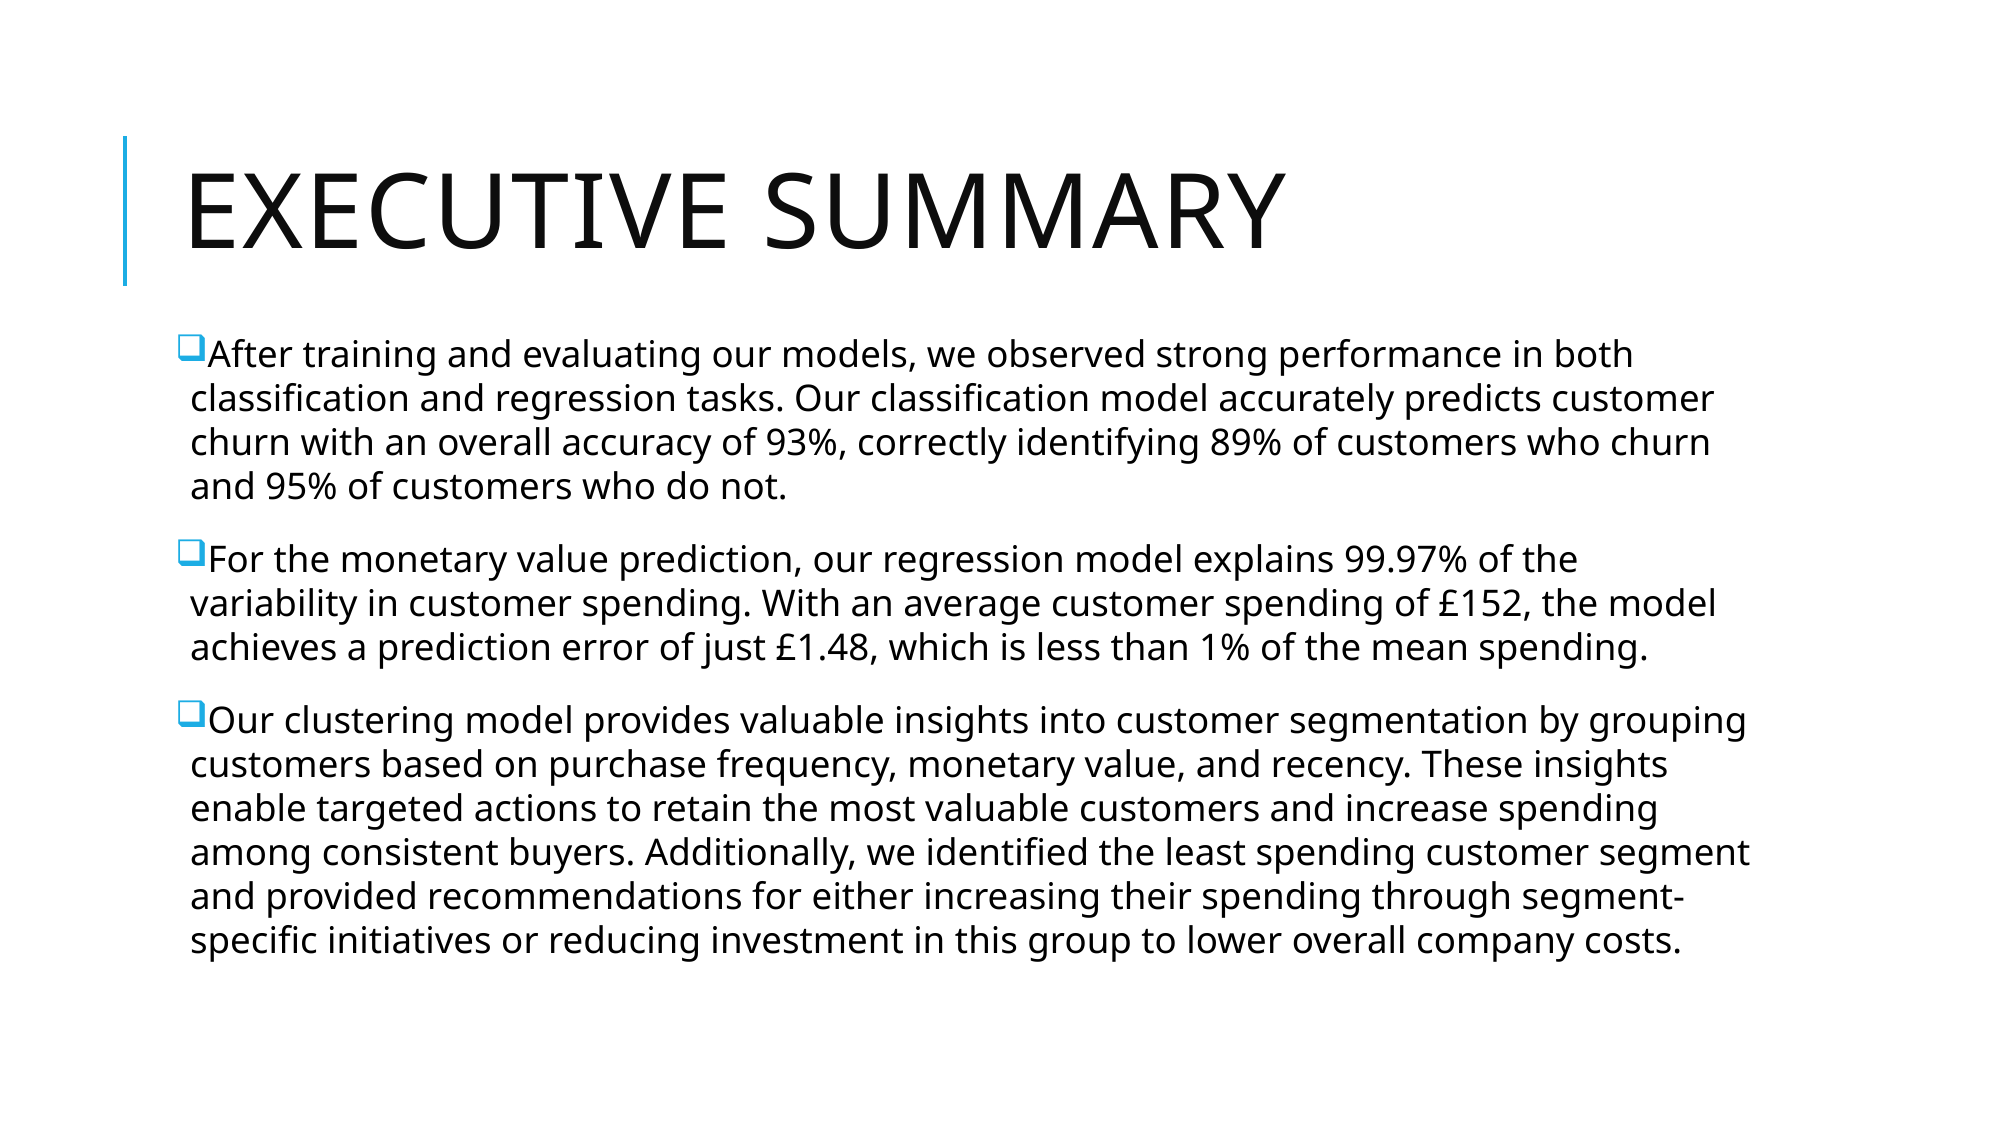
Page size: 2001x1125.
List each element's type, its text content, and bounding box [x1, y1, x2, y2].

title EXECUTIVE SUMMARY [168, 96, 1763, 323]
list After training and evaluating our models, we observed strong performance in both classification and regression tasks. Our classification model accurately predicts customer churn with an overall accuracy of 93%, correctly identifying 89% of customers who churn and 95% of customers who do not. For the monetary value prediction, our regression model explains 99.97% of the variability in customer spending. With an average customer spending of £152, the model achieves a prediction error of just £1.48, which is less than 1% of the mean spending. Our clustering model provides valuable insights into customer segmentation by grouping customers based on purchase frequency, monetary value, and recency. These insights enable targeted actions to retain the most valuable customers and increase spending among consistent buyers. Additionally, we identified the least spending customer segment and provided recommendations for either increasing their spending through segment-specific initiatives or reducing investment in this group to lower overall company costs. [168, 323, 1763, 984]
